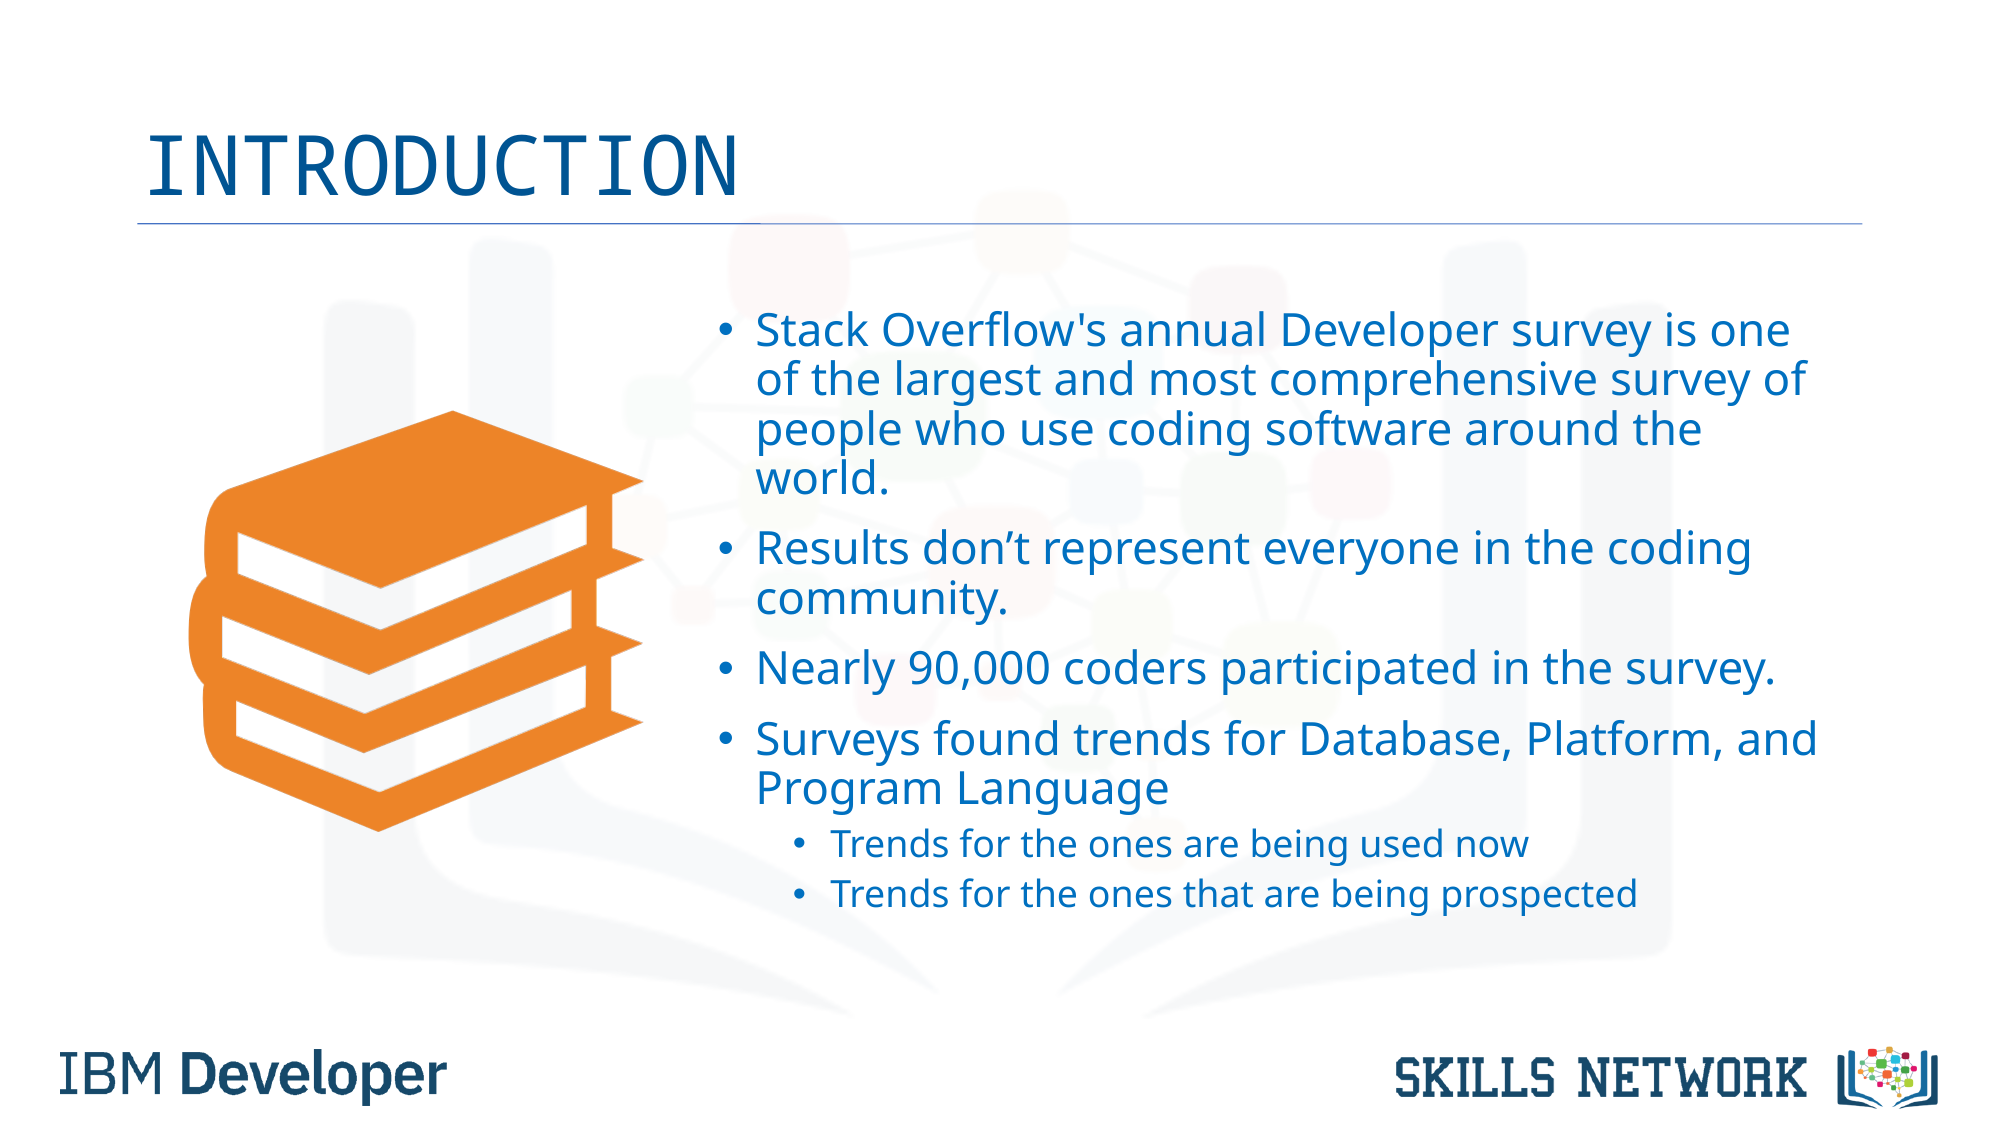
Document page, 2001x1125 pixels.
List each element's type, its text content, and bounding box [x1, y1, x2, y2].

title INTRODUCTION [126, 59, 1381, 278]
picture [55, 1045, 459, 1108]
text_box Stack Overflow's annual Developer survey is one of the largest and most comprehensive survey of people who use coding software around the world. Results don’t represent everyone in the coding community. Nearly 90,000 coders participated in the survey. Surveys found trends for Database, Platform, and Program Language Trends for the ones are being used now Trends for the ones that are being prospected [702, 299, 1863, 1014]
picture [1390, 1045, 1945, 1111]
picture [163, 370, 665, 872]
